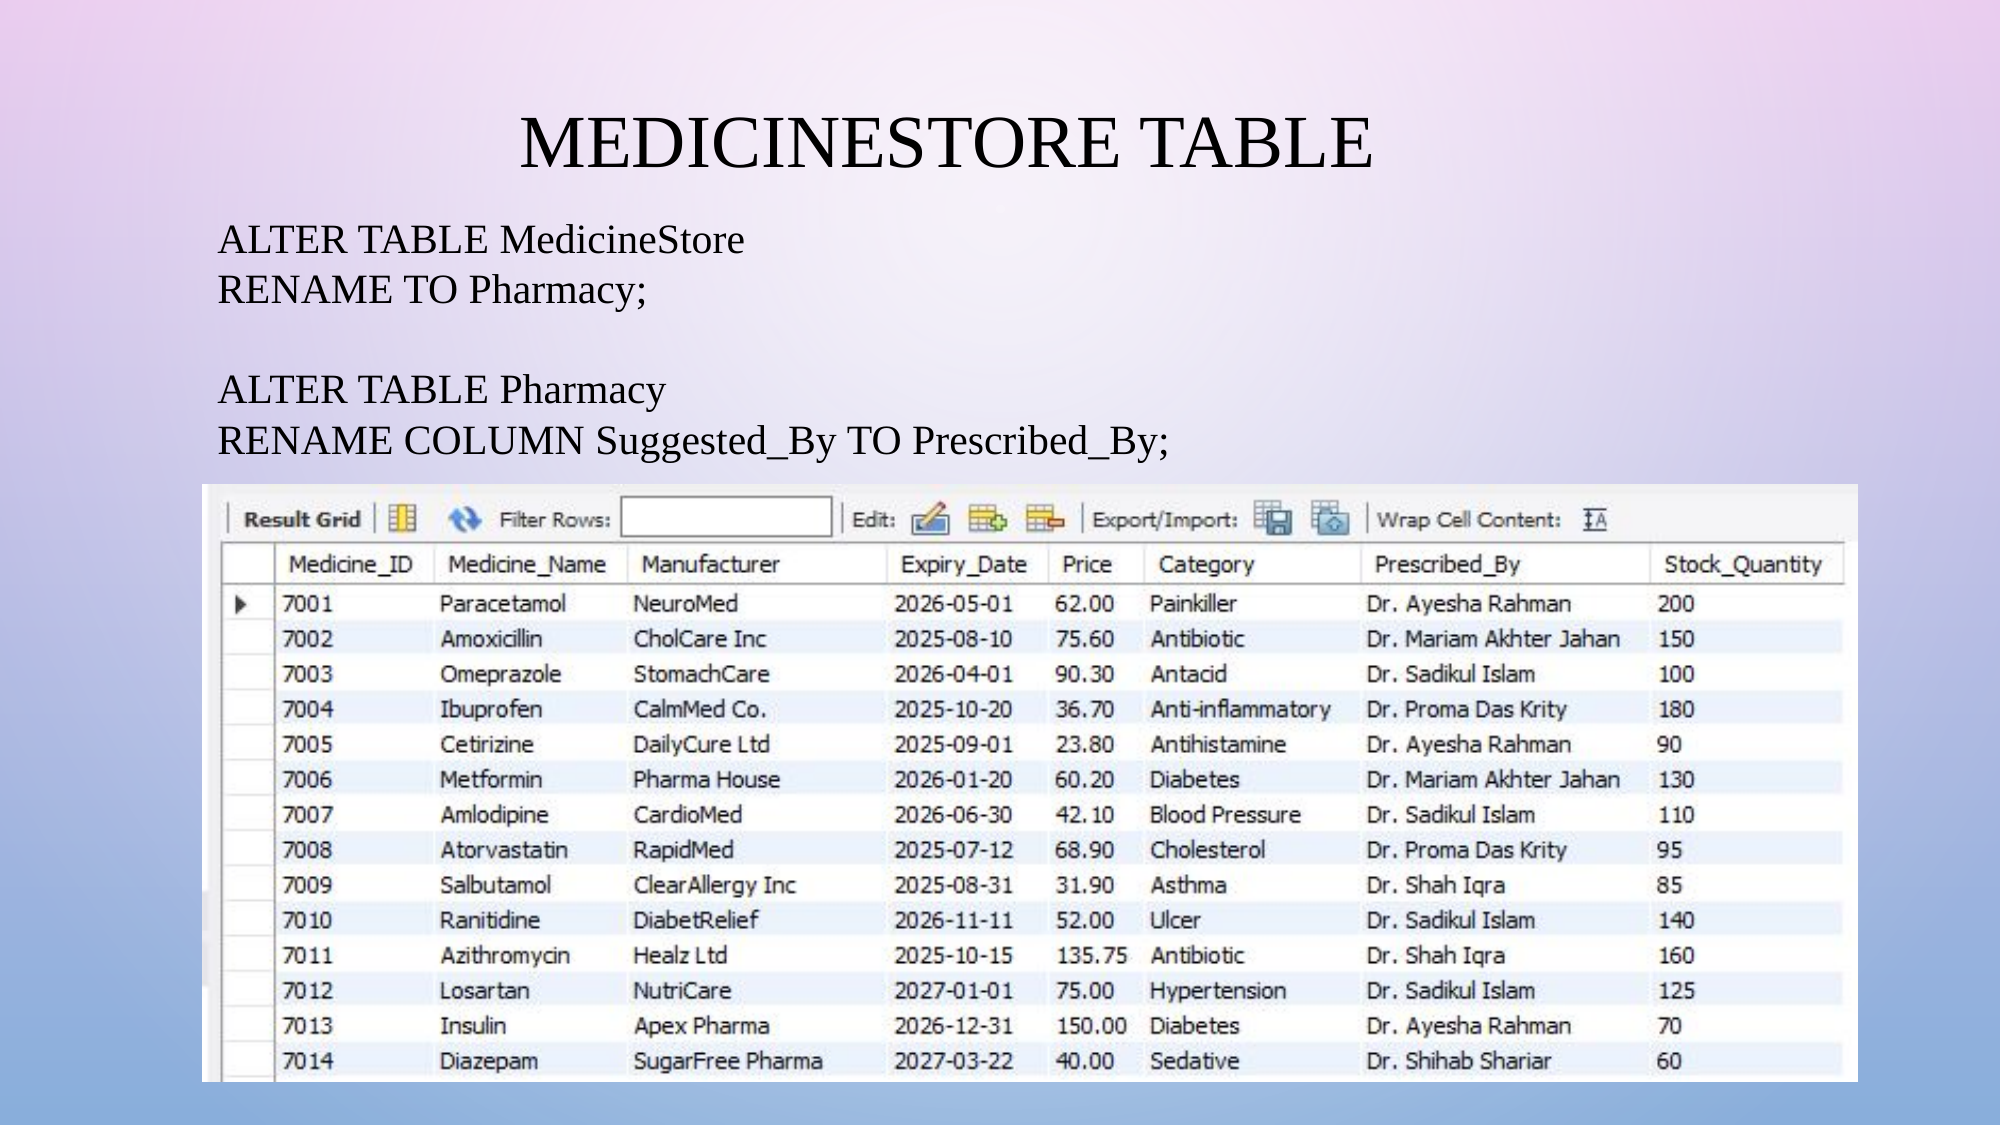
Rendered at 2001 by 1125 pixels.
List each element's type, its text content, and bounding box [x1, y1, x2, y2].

text_box ALTER TABLE MedicineStore RENAME TO Pharmacy; ALTER TABLE Pharmacy RENAME COLUMN Suggested_By TO Prescribed_By; [202, 204, 1547, 470]
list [201, 484, 1858, 1082]
text_box SELECT COUNT(Patient_ID) FROM Billing WHERE Total_Amount>1000 AND Total_Amount<2100; [0, 0, 2000, 615]
title MEDICINESTORE Table [88, 75, 1789, 213]
